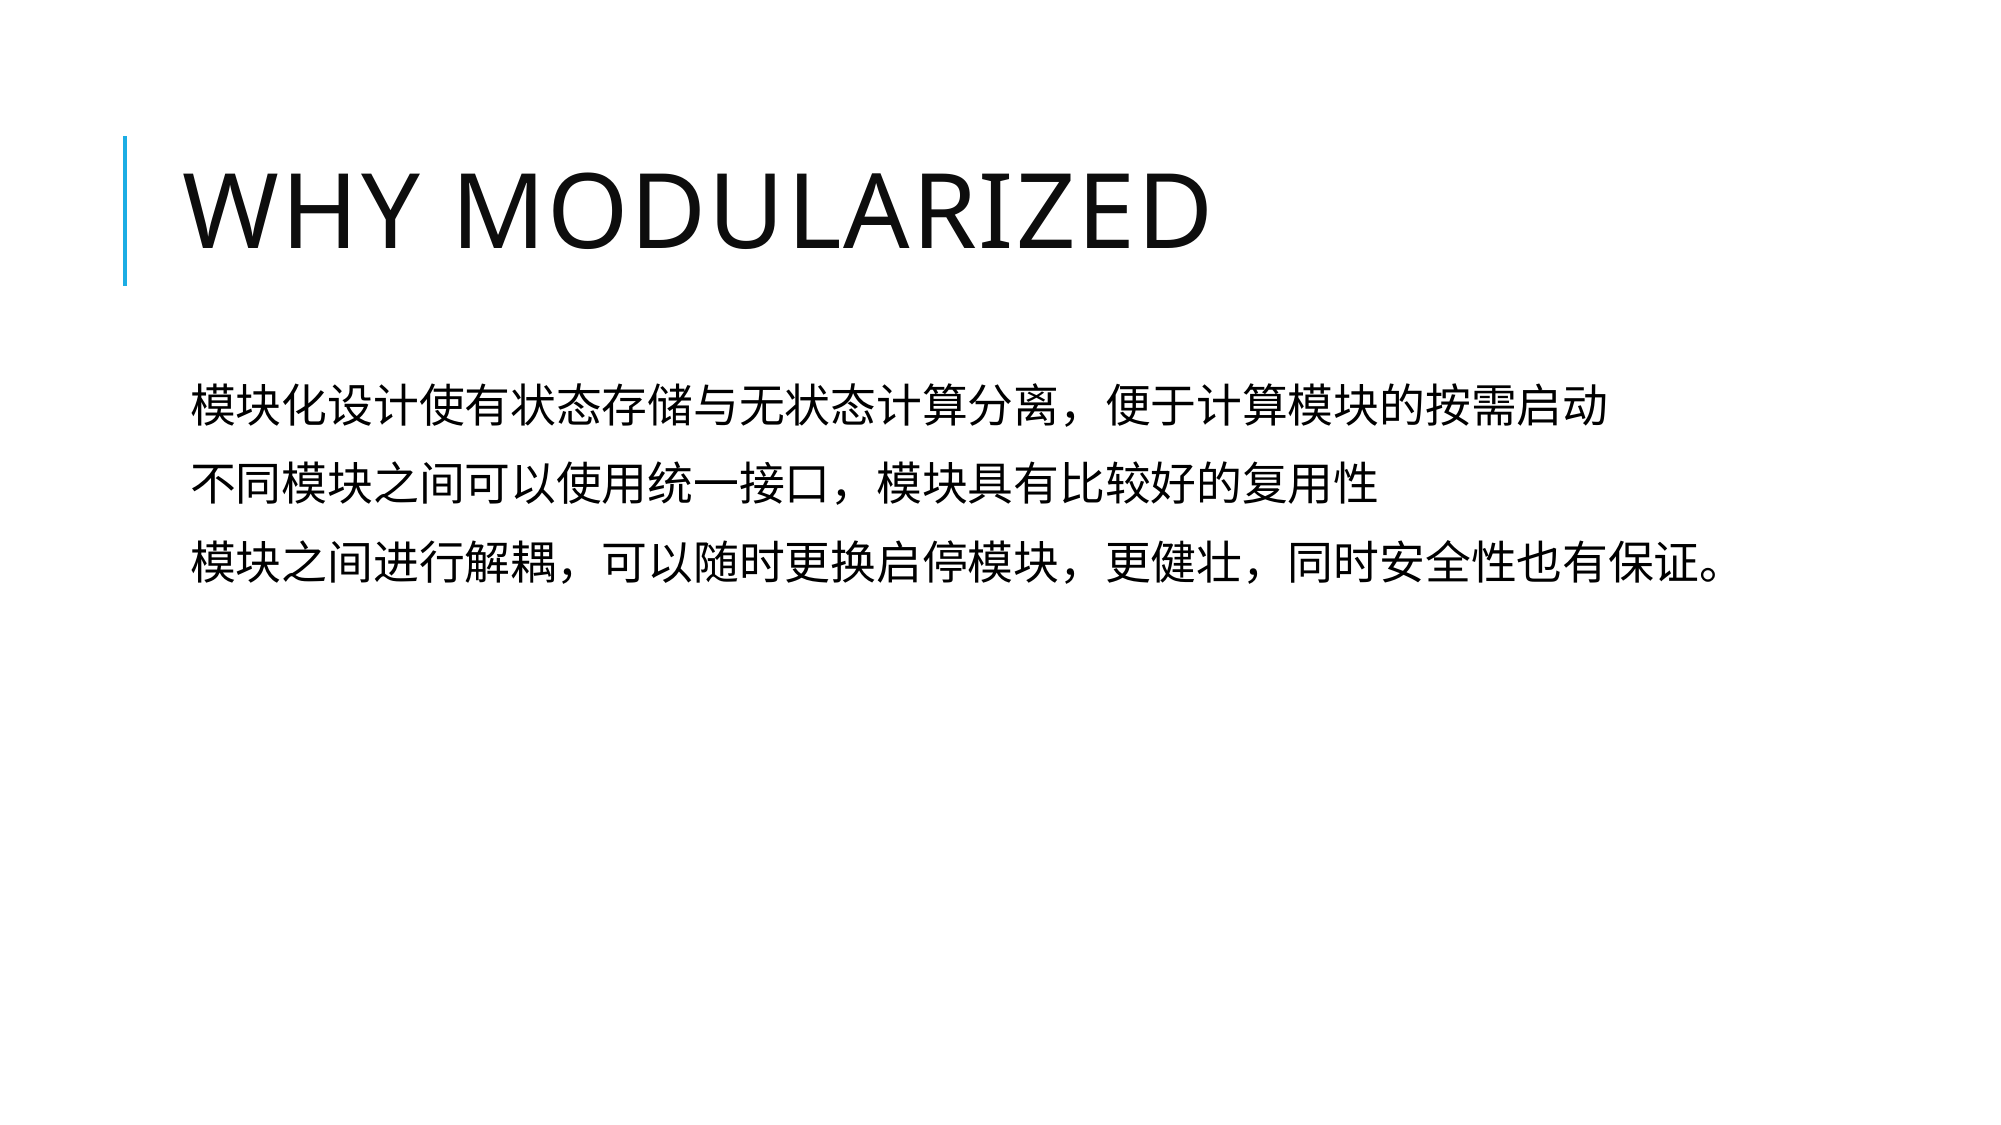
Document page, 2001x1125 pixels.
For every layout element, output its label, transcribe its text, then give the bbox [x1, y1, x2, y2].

list 模块化设计使有状态存储与无状态计算分离，便于计算模块的按需启动 不同模块之间可以使用统一接口，模块具有比较好的复用性 模块之间进行解耦，可以随时更换启停模块，更健壮，同时安全性也有保证。 [168, 375, 1763, 1035]
title Why modularized [168, 96, 1763, 342]
